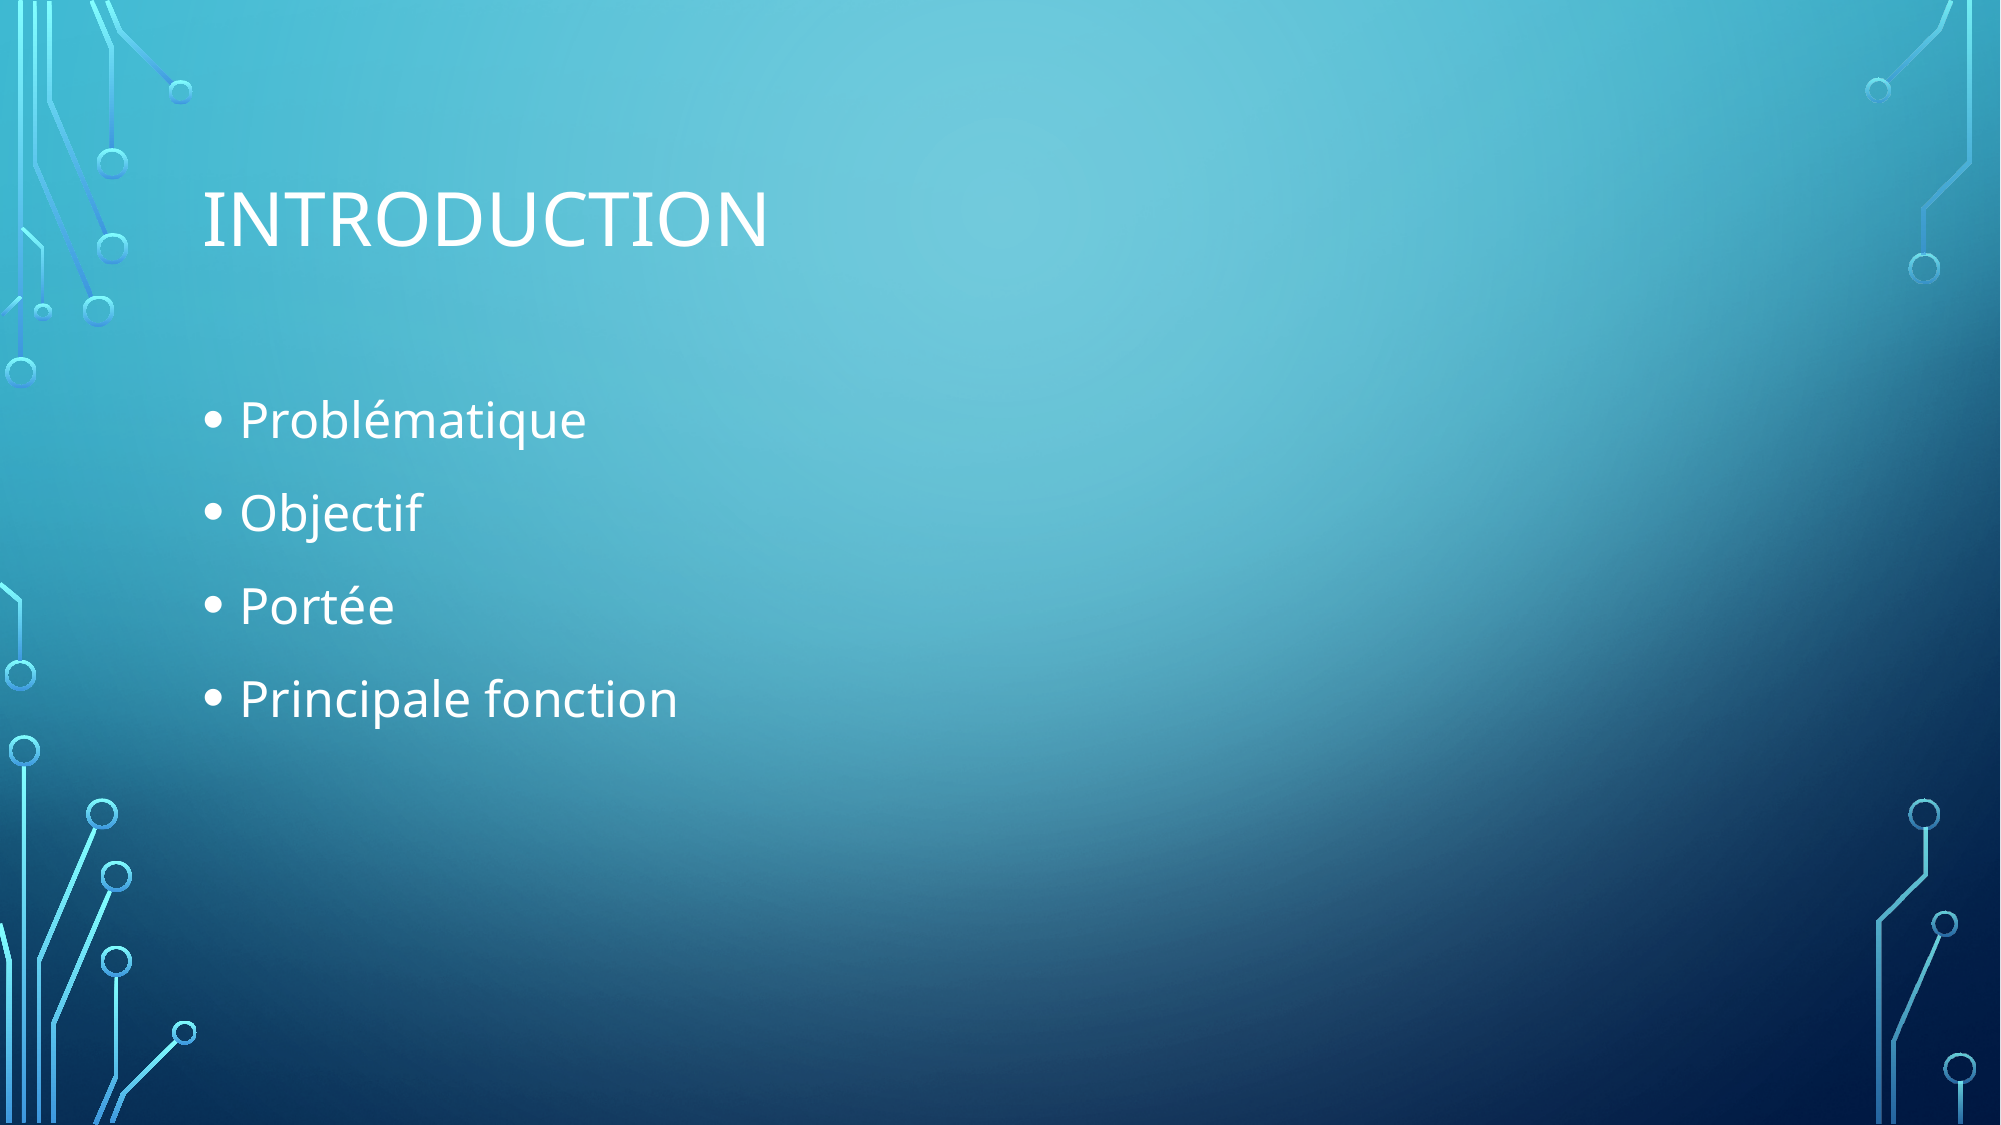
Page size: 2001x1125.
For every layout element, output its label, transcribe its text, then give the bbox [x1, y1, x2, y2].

list Problématique Objectif Portée Principale fonction [187, 369, 1813, 950]
title INTRODUCTION [187, 101, 1813, 344]
